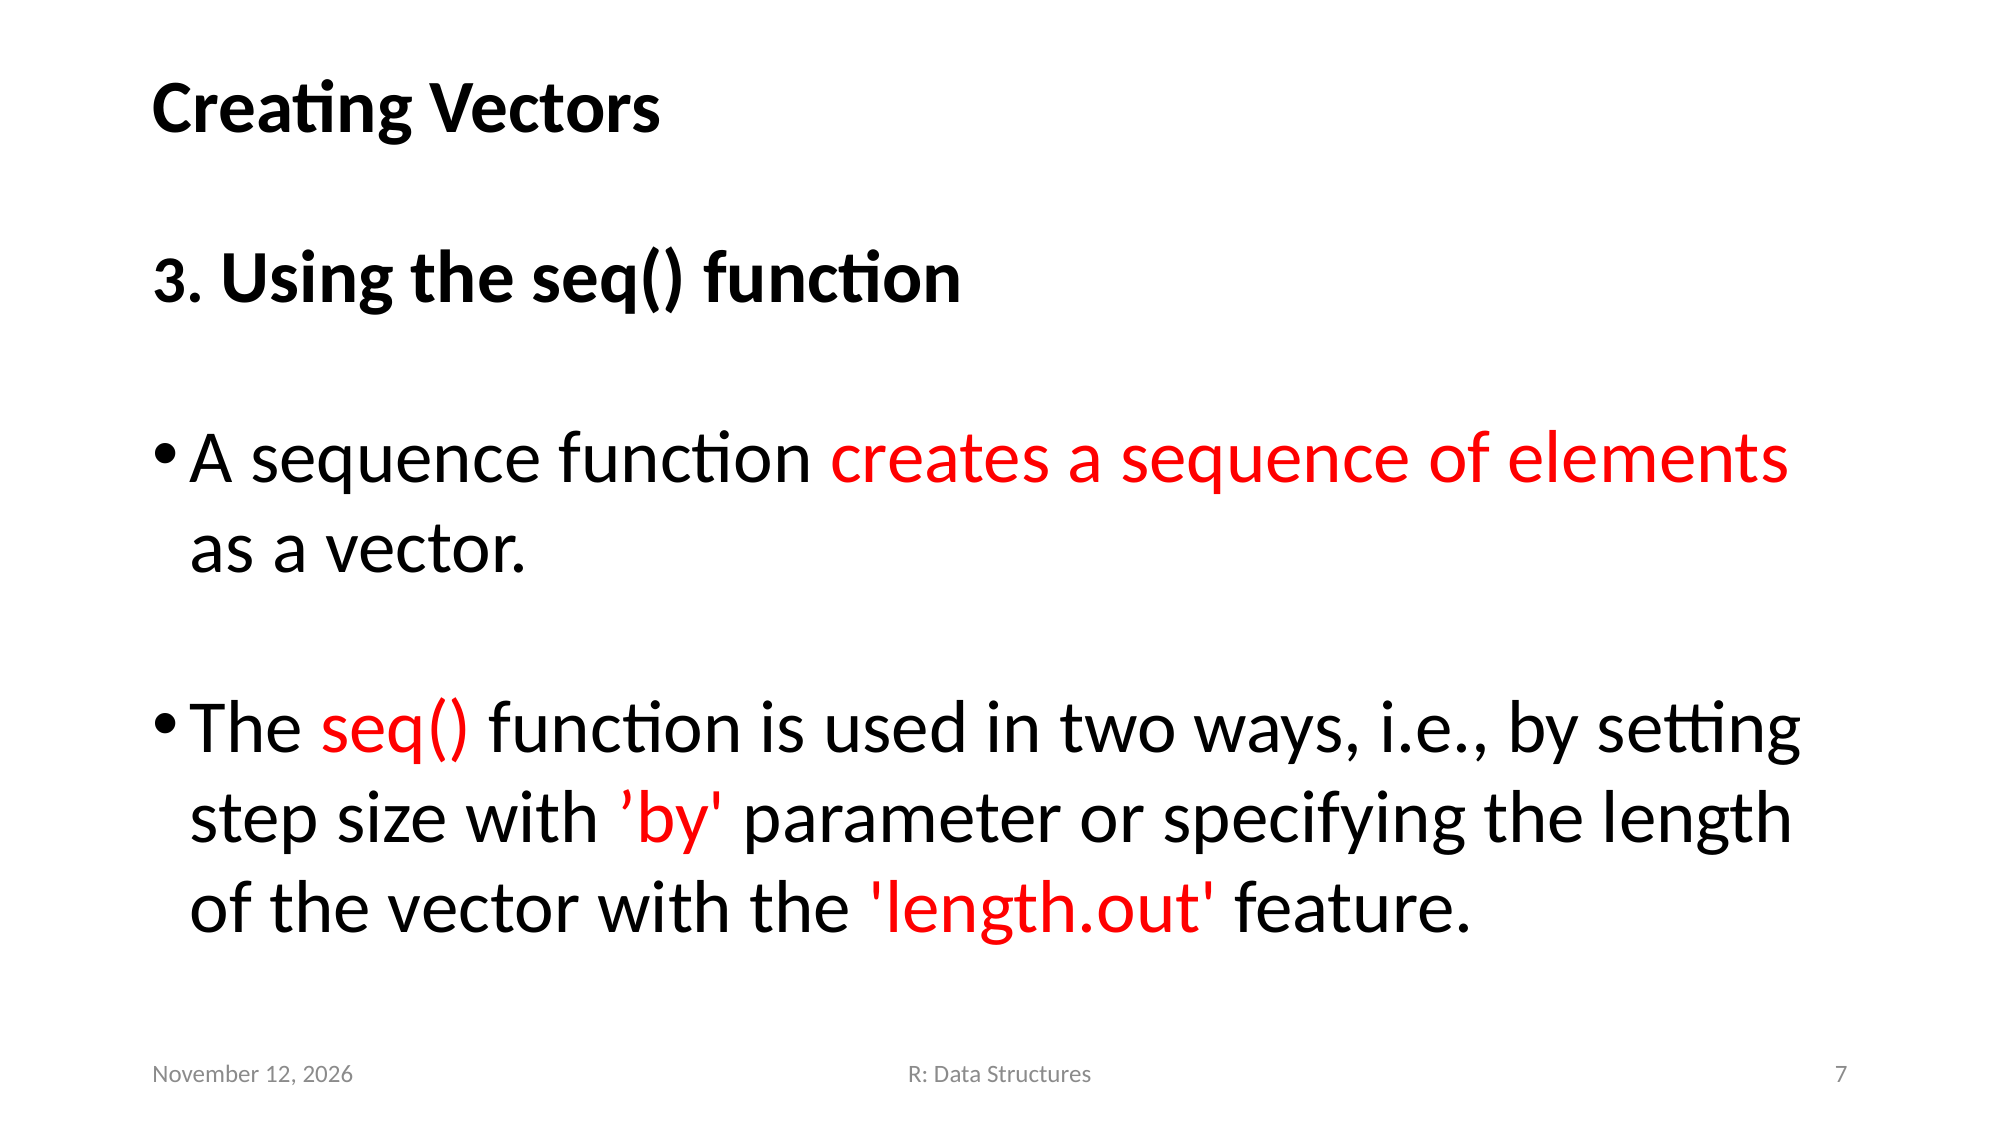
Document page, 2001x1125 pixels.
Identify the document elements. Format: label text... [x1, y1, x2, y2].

footer R: Data Structures [662, 1042, 1338, 1103]
slide_number 7 [1412, 1042, 1863, 1103]
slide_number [137, 1042, 588, 1103]
list 3. Using the seq() function A sequence function creates a sequence of elements as a vector. The seq() function is used in two ways, i.e., by setting step size with ’by' parameter or specifying the length of the vector with the 'length.out' feature. [137, 220, 1863, 1014]
title Creating Vectors [137, 59, 1863, 157]
